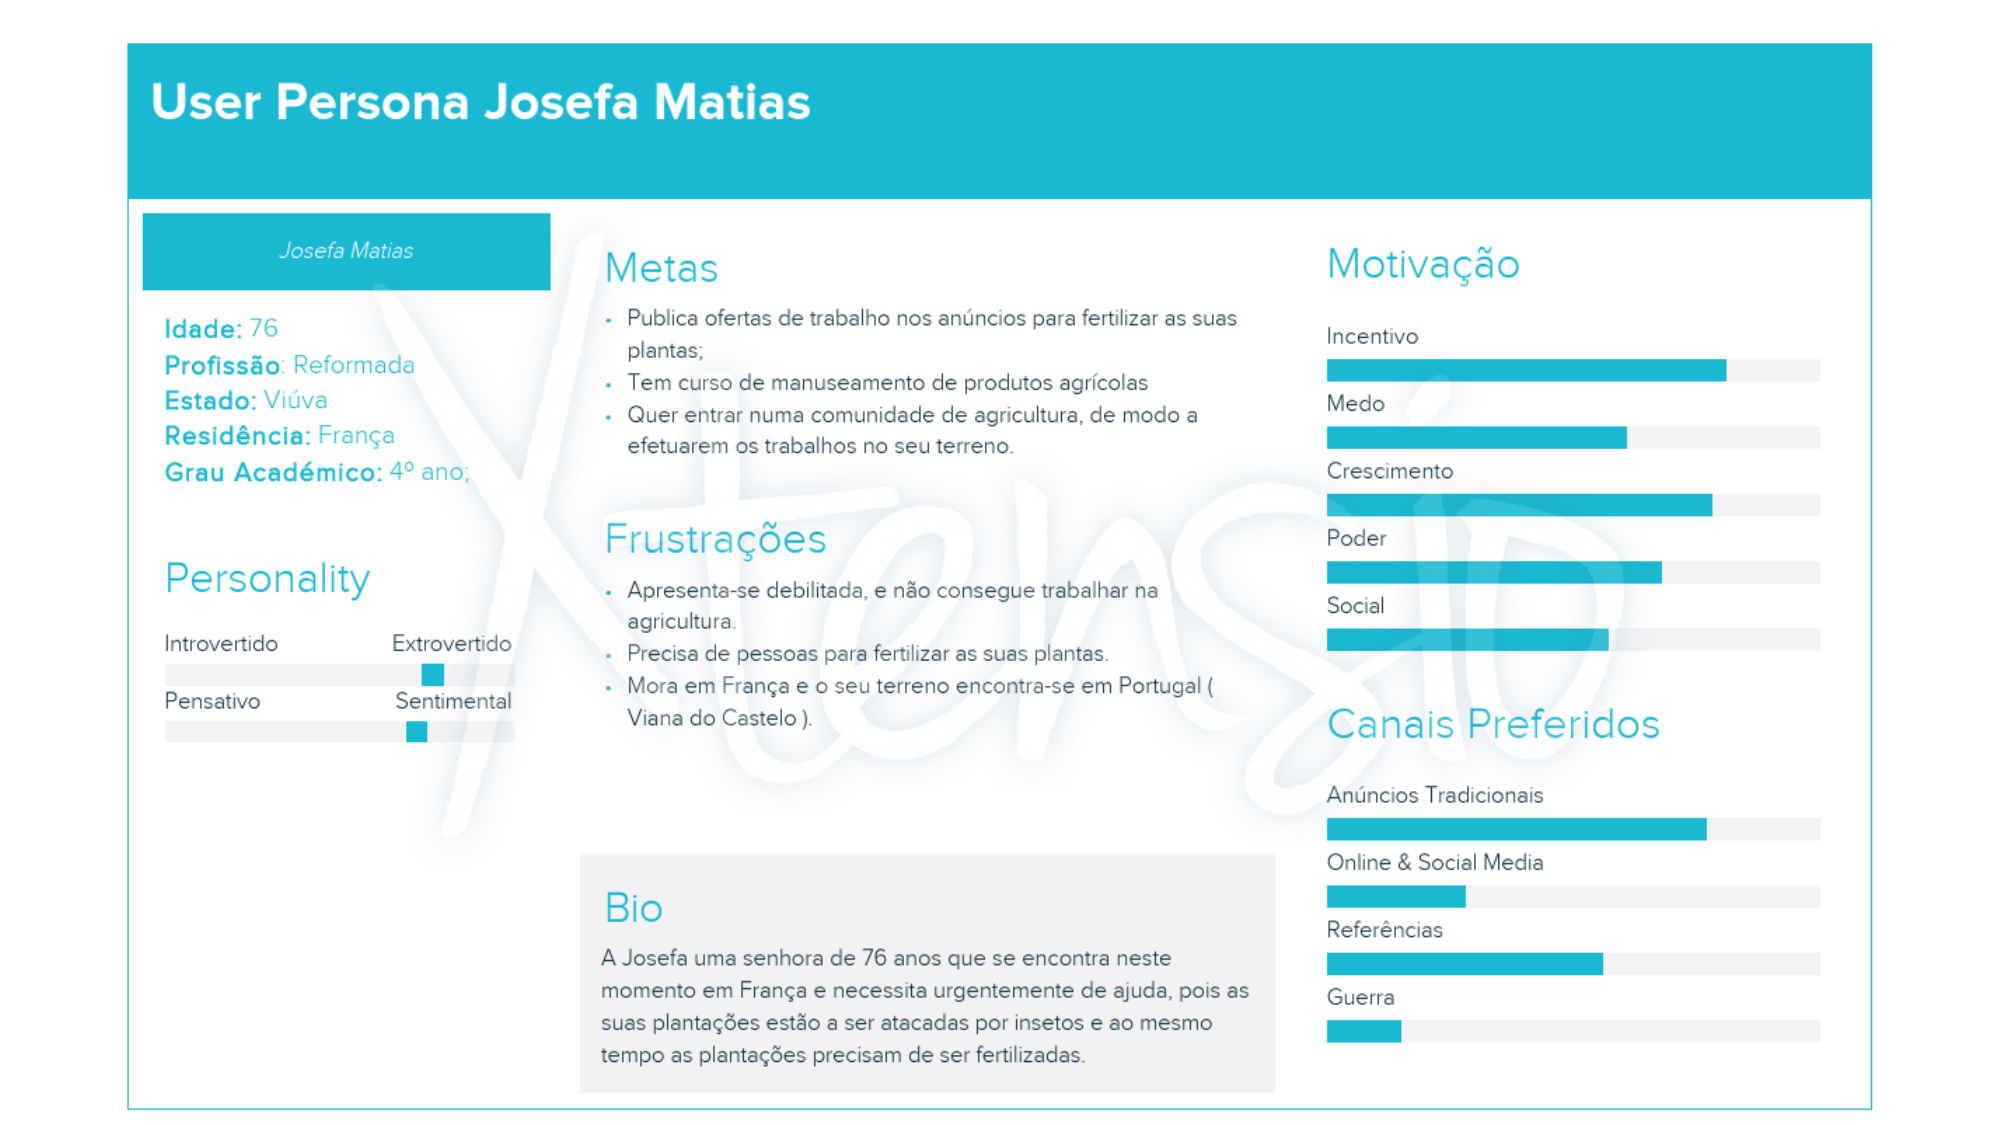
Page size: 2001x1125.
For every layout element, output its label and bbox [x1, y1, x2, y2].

list [0, 0, 2000, 1125]
